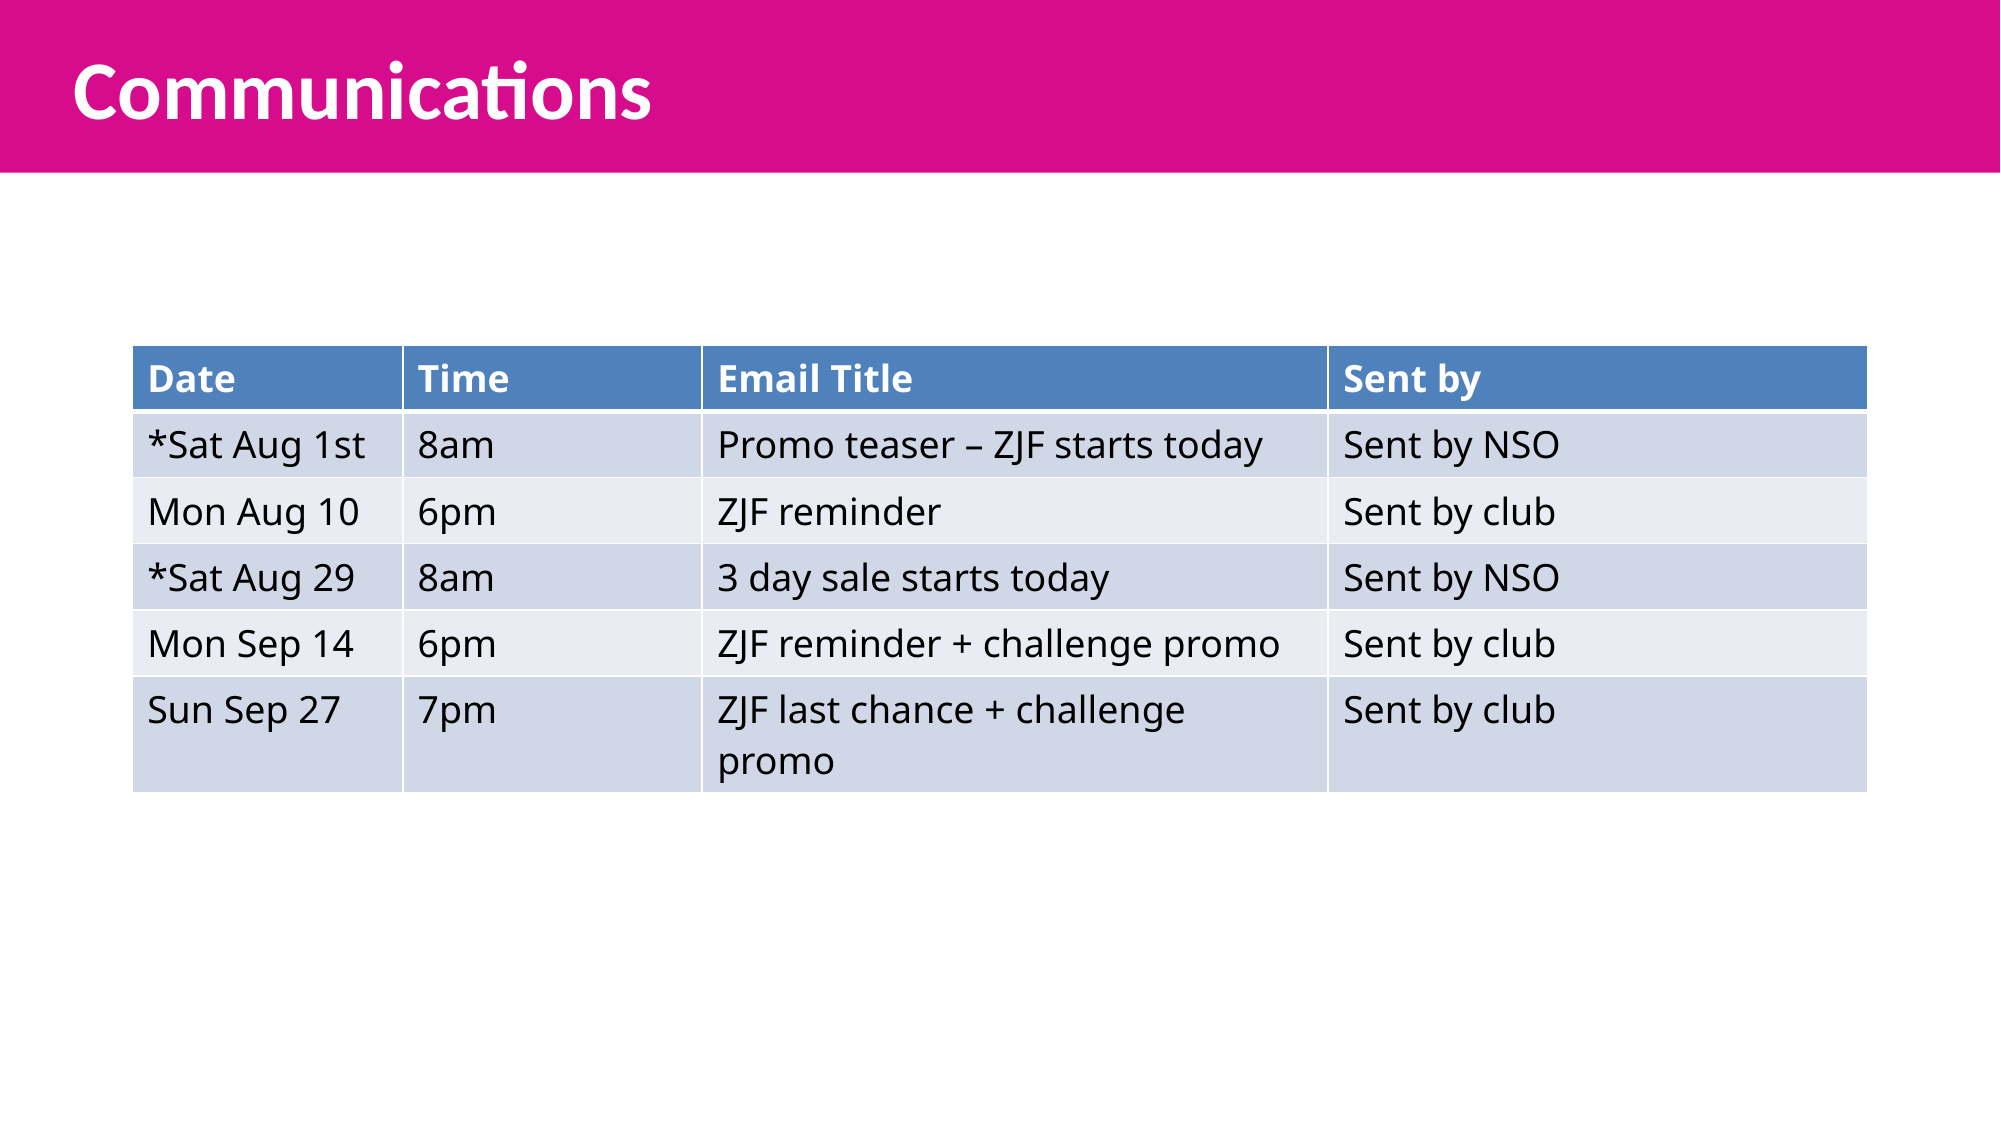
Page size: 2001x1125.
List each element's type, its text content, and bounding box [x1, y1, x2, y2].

table_cell 3 day sale starts today [703, 544, 1327, 609]
table_cell 7pm [404, 677, 701, 792]
table_cell 8am [404, 544, 701, 609]
table_cell Sent by club [1329, 478, 1867, 543]
table_cell ZJF reminder + challenge promo [703, 611, 1327, 675]
table_cell Mon Sep 14 [133, 611, 402, 675]
table_cell Sent by club [1329, 611, 1867, 675]
table_header Sent by [1329, 346, 1867, 409]
table_cell Sent by NSO [1329, 544, 1867, 609]
table_header Time [404, 346, 701, 409]
table_cell 8am [404, 414, 701, 477]
table_cell Sent by club [1329, 677, 1867, 792]
table_cell ZJF last chance + challenge promo [703, 677, 1327, 792]
table_cell *Sat Aug 1st [133, 414, 402, 477]
table_header Date [133, 346, 402, 409]
table_cell Sent by NSO [1329, 414, 1867, 477]
table_cell 6pm [404, 478, 701, 543]
list Communications [0, 0, 2000, 173]
table_cell 6pm [404, 611, 701, 675]
table_cell Promo teaser – ZJF starts today [703, 414, 1327, 477]
table_header Email Title [703, 346, 1327, 409]
table_cell *Sat Aug 29 [133, 544, 402, 609]
table_cell Mon Aug 10 [133, 478, 402, 543]
table_cell ZJF reminder [703, 478, 1327, 543]
table_cell Sun Sep 27 [133, 677, 402, 792]
